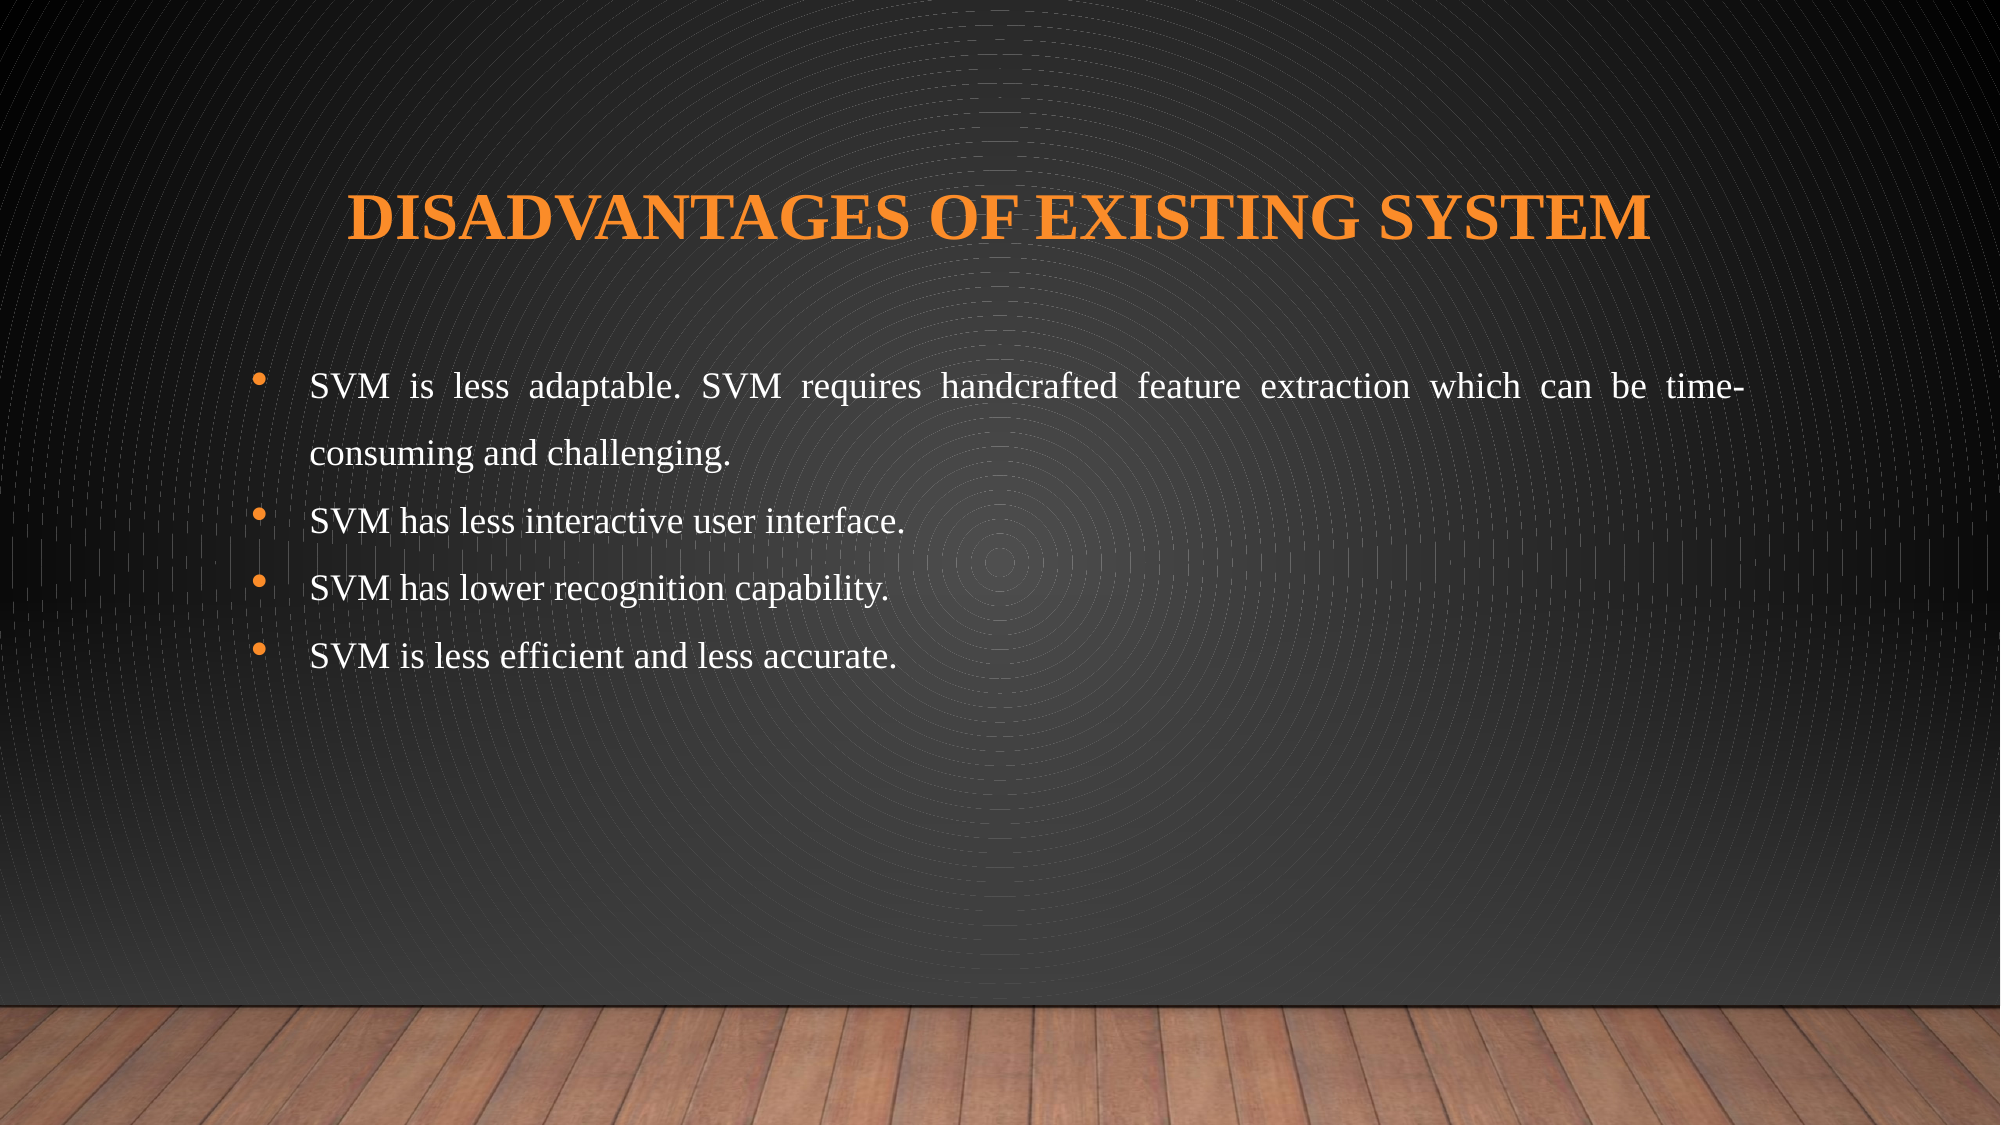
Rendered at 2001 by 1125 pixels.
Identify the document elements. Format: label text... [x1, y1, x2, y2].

list SVM is less adaptable. SVM requires handcrafted feature extraction which can be time-consuming and challenging. SVM has less interactive user interface. SVM has lower recognition capability. SVM is less efficient and less accurate. [238, 330, 1763, 1010]
picture [0, 1005, 2000, 1125]
title Disadvantages of Existing system [238, 131, 1763, 305]
